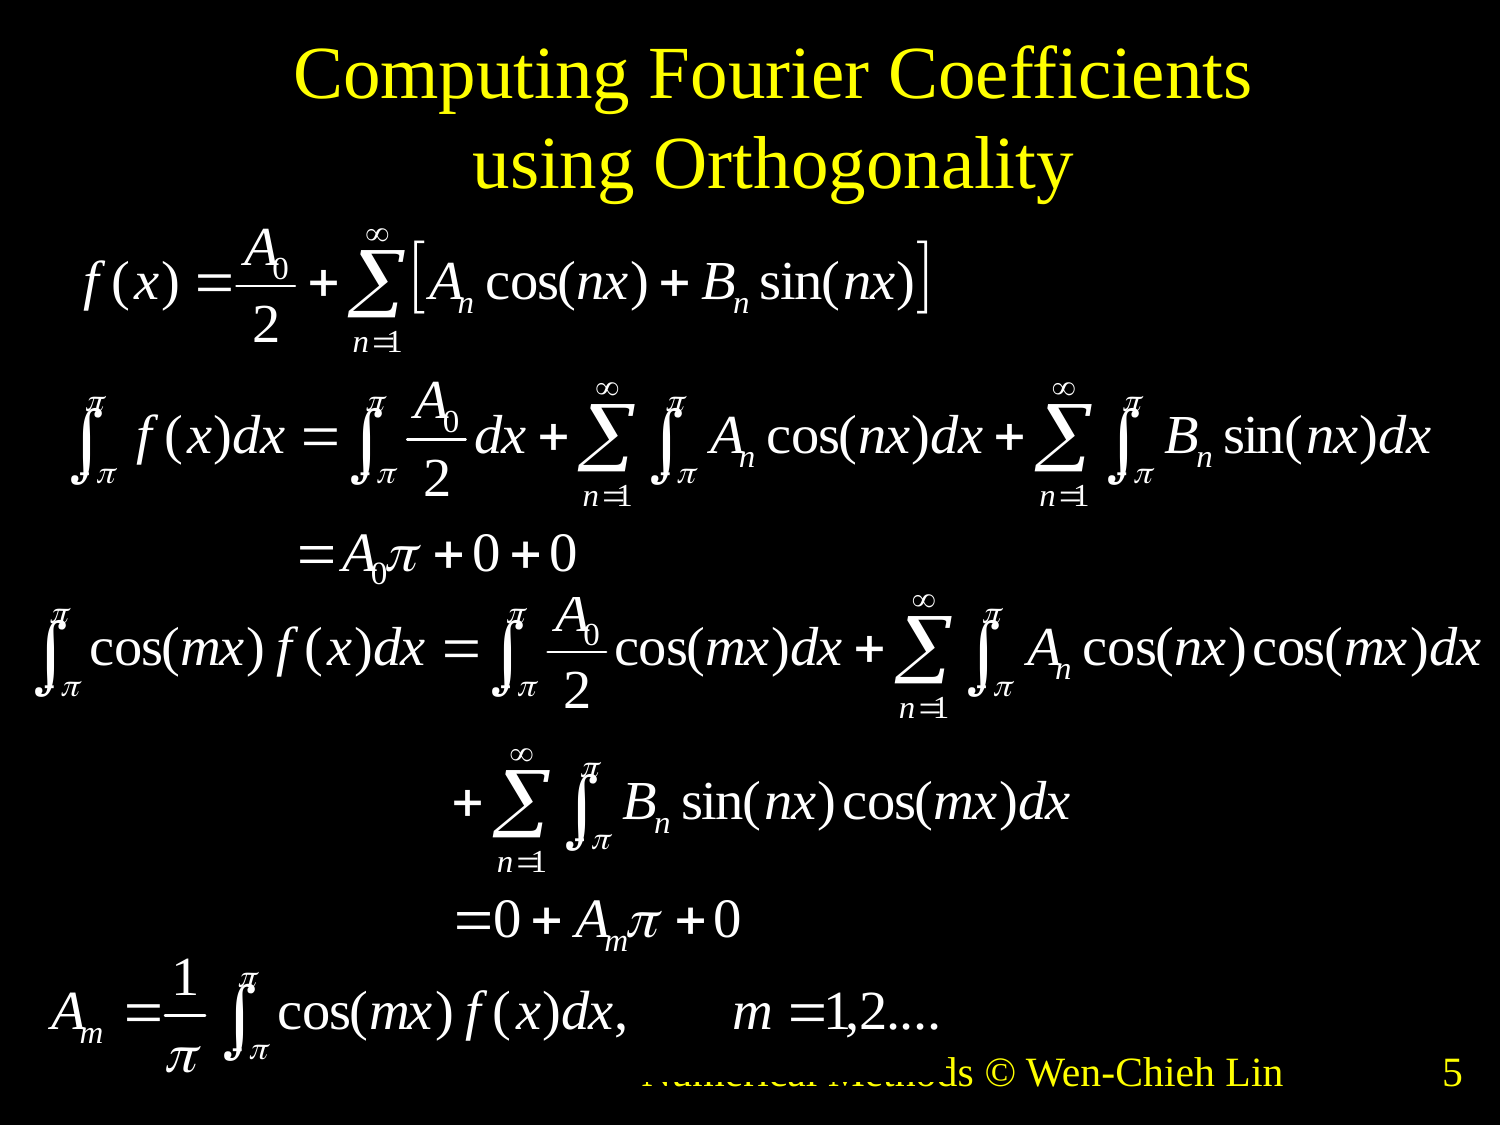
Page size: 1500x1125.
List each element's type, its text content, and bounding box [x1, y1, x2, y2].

title Computing Fourier Coefficients using Orthogonality [206, 19, 1341, 208]
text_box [17, 573, 1490, 729]
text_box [286, 515, 585, 597]
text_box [64, 207, 937, 360]
slide_number 5 [1128, 1024, 1479, 1103]
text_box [442, 727, 1080, 882]
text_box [52, 361, 1440, 516]
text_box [38, 941, 947, 1083]
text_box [442, 881, 751, 963]
footer Numerical Methods © Wen-Chieh Lin [490, 1024, 1128, 1103]
